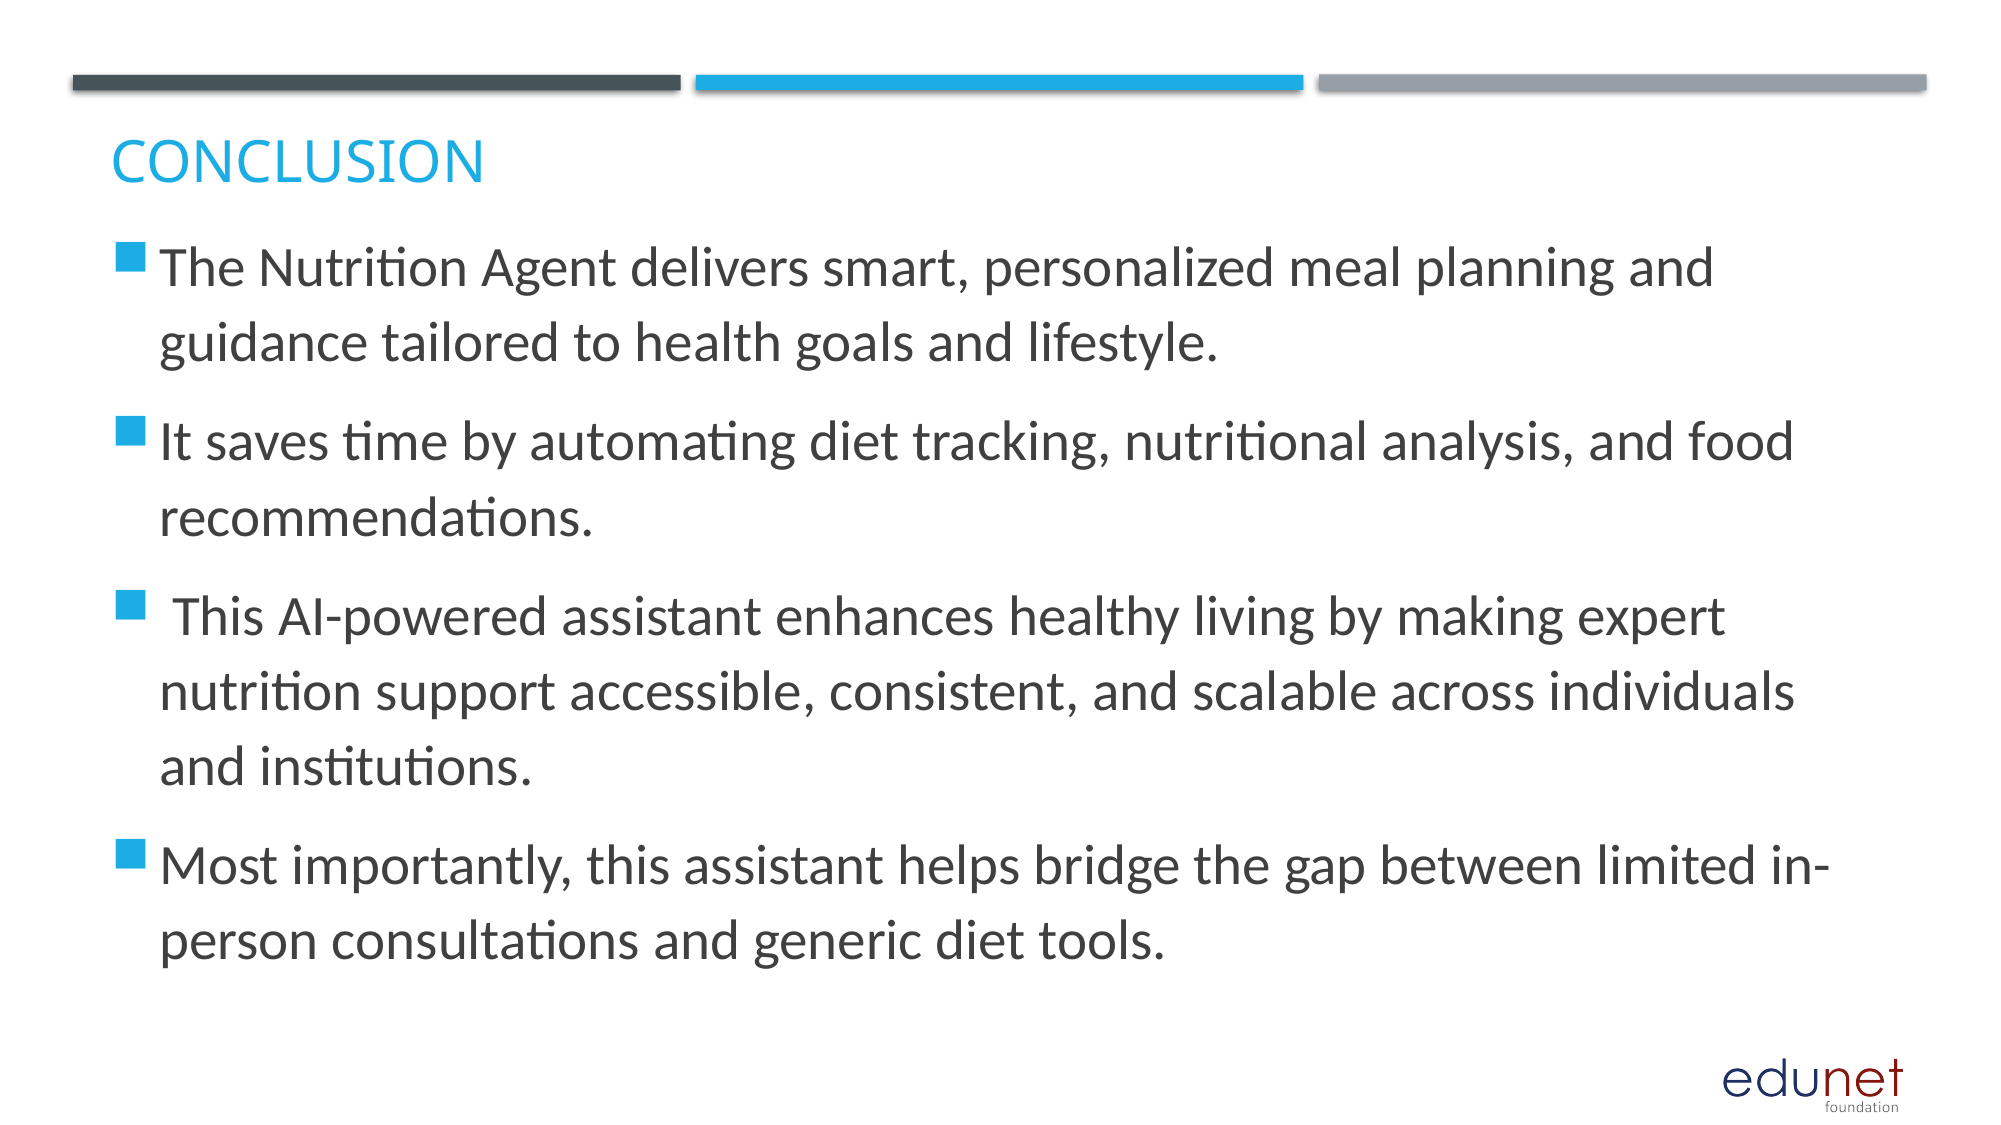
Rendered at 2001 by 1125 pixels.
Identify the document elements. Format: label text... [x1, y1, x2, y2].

picture [1719, 1056, 1905, 1116]
list The Nutrition Agent delivers smart, personalized meal planning and guidance tailored to health goals and lifestyle. It saves time by automating diet tracking, nutritional analysis, and food recommendations. This AI-powered assistant enhances healthy living by making expert nutrition support accessible, consistent, and scalable across individuals and institutions. Most importantly, this assistant helps bridge the gap between limited in-person consultations and generic diet tools. [95, 213, 1905, 981]
title Conclusion [95, 115, 1905, 203]
